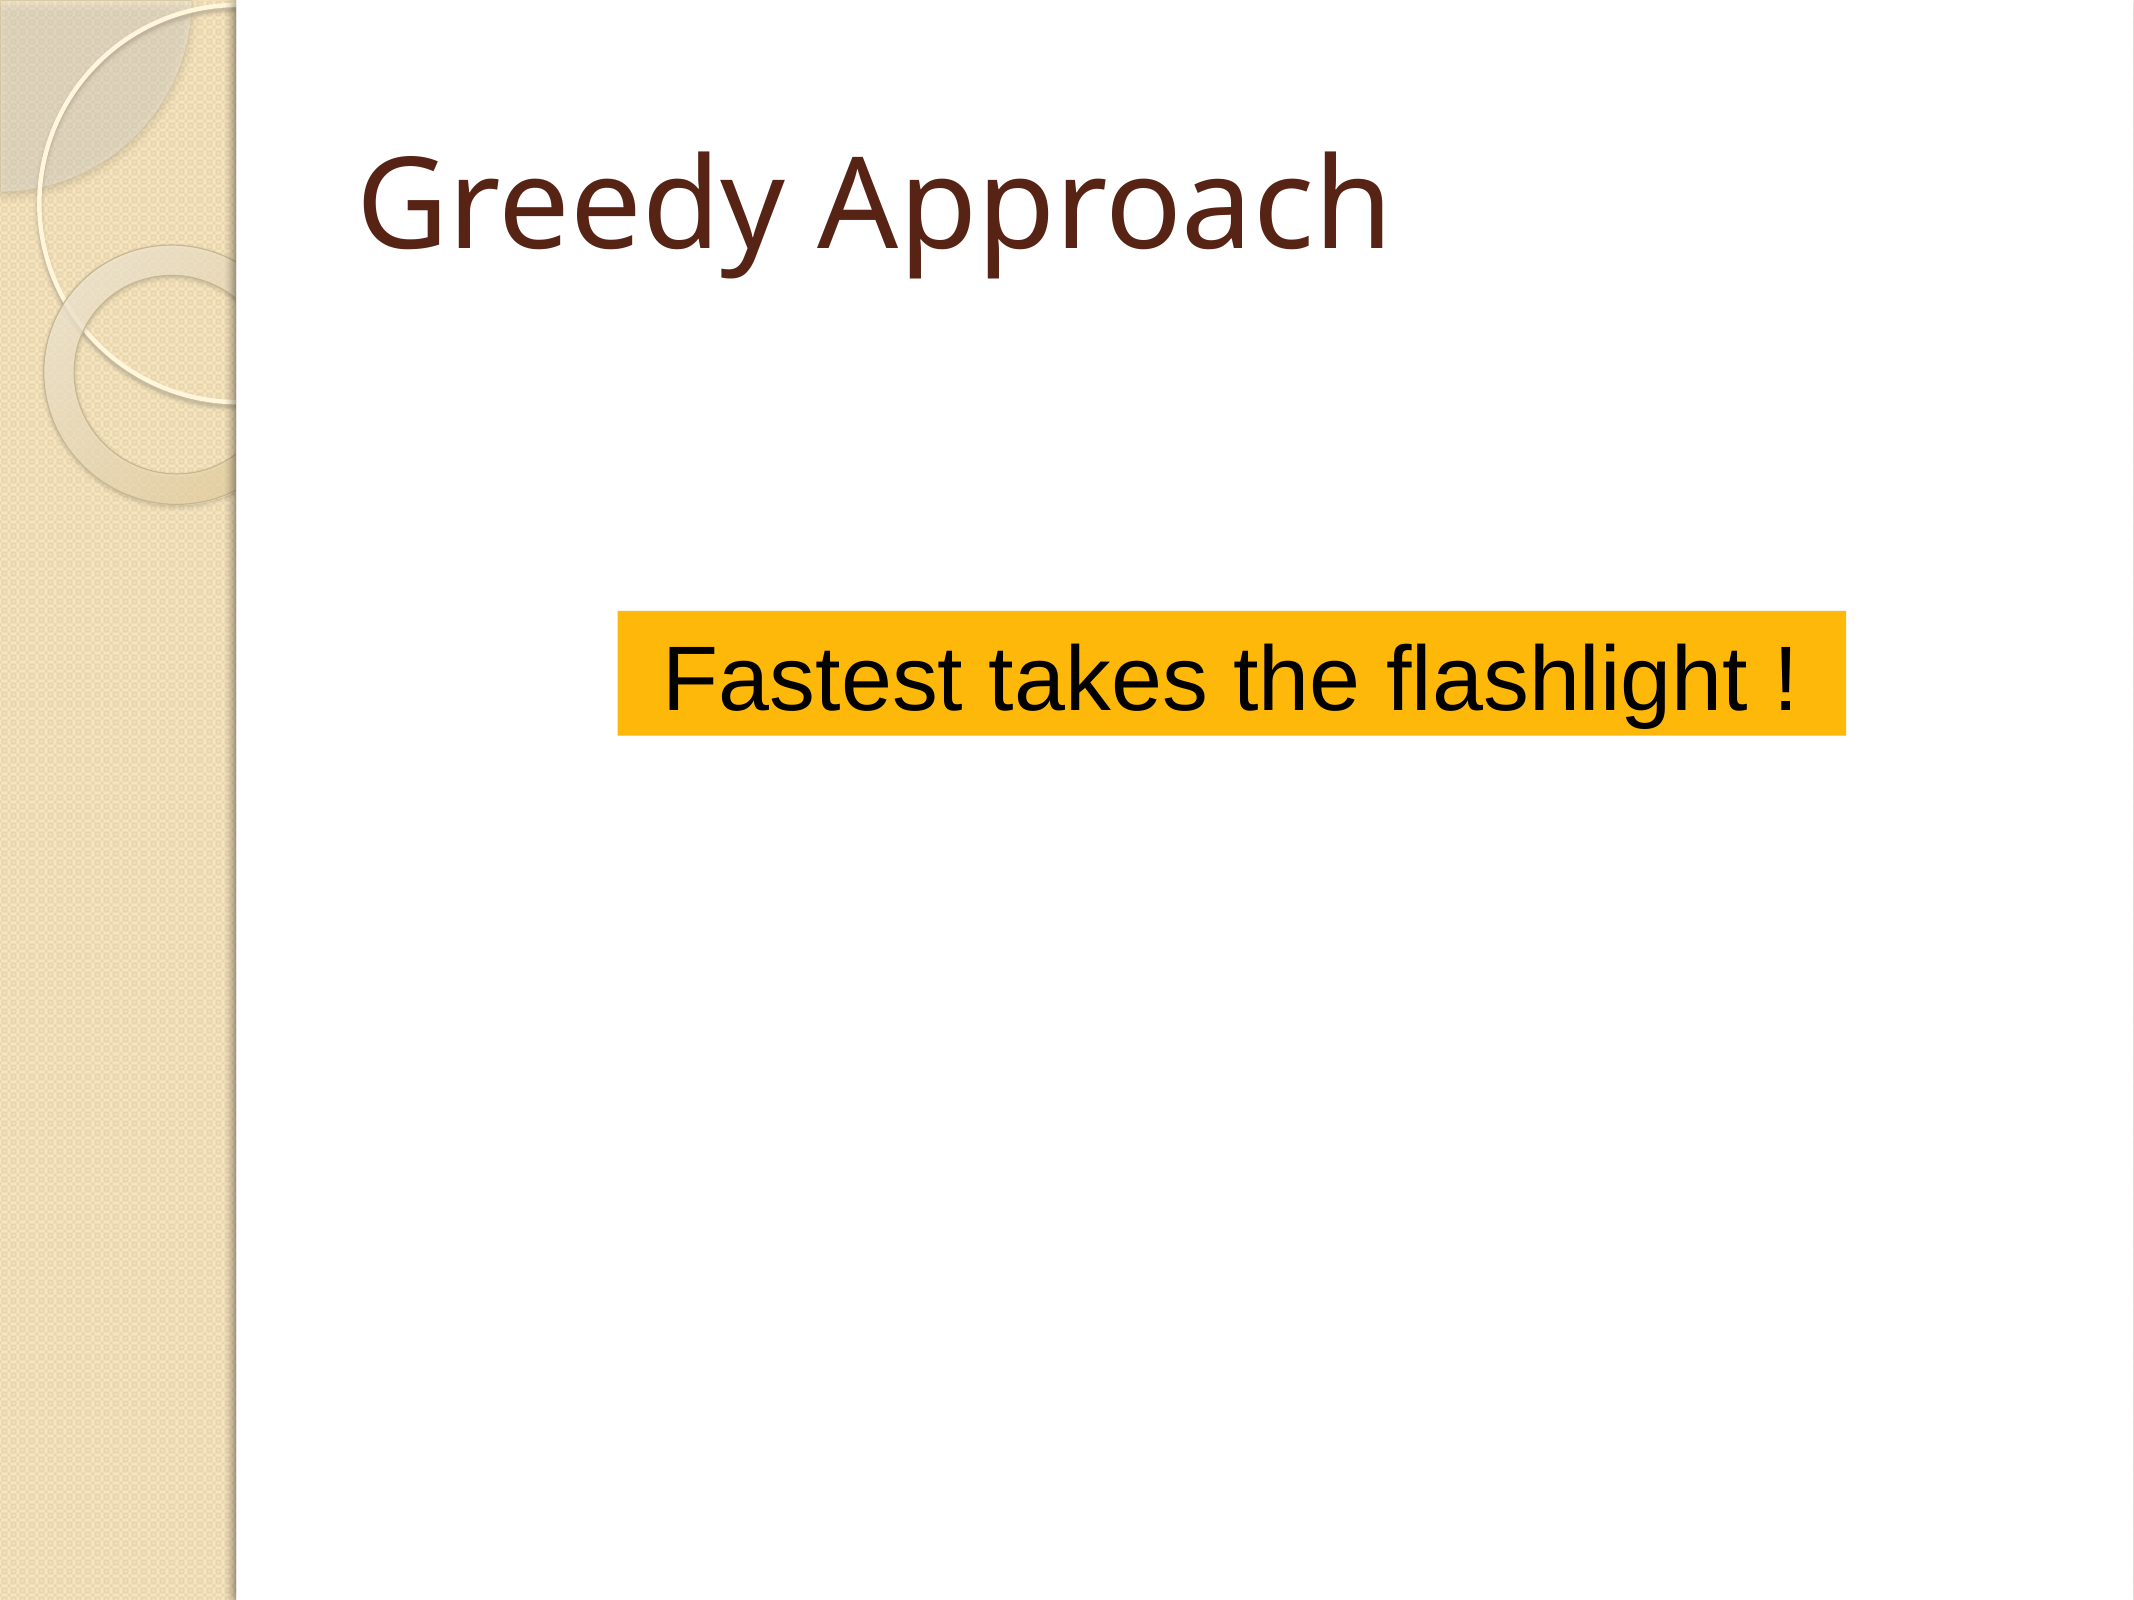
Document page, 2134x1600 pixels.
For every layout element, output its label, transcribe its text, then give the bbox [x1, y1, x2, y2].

text_box Fastest takes the flashlight ! [617, 610, 1847, 736]
title Greedy Approach [334, 64, 2085, 331]
